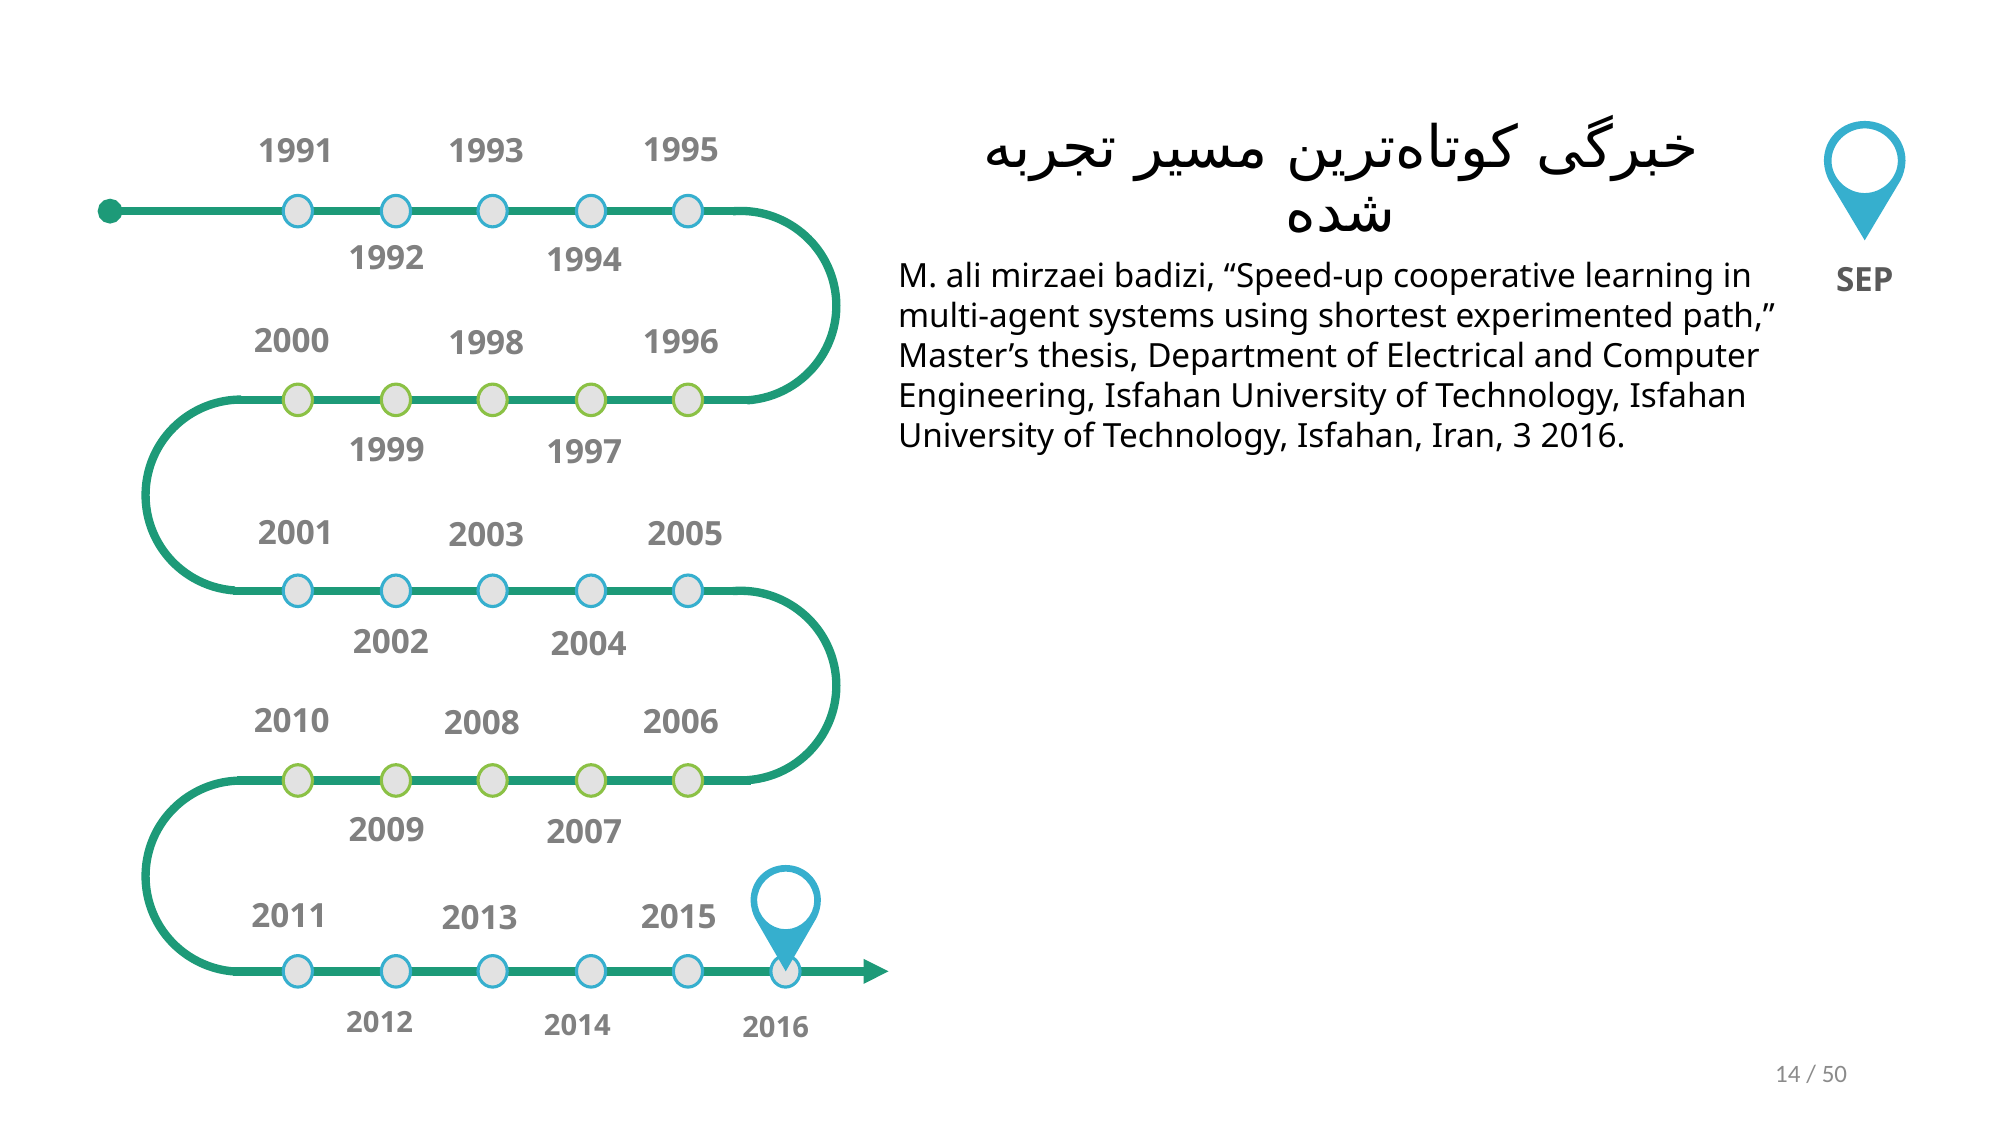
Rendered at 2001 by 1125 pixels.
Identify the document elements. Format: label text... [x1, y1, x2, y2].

text_box 1998 [433, 313, 550, 369]
text_box [283, 400, 313, 416]
text_box [673, 781, 703, 797]
text_box [478, 591, 508, 607]
text_box SEP [1799, 250, 1972, 306]
text_box [770, 972, 801, 988]
text_box [576, 764, 606, 780]
text_box خبرگی کوتاه‌ترین مسیر تجربه شده [954, 105, 1728, 256]
text_box [283, 195, 313, 211]
text_box [478, 400, 508, 416]
text_box [1823, 120, 1906, 241]
text_box 1999 [333, 421, 450, 476]
text_box [673, 384, 703, 399]
text_box [381, 955, 411, 971]
text_box 1994 [531, 231, 648, 286]
text_box 2004 [535, 614, 652, 670]
text_box 2016 [727, 1001, 844, 1051]
text_box [733, 210, 837, 401]
text_box 1997 [531, 423, 648, 478]
text_box [576, 212, 606, 227]
text_box [478, 212, 508, 227]
text_box [673, 400, 703, 416]
text_box [478, 195, 508, 211]
text_box [283, 384, 313, 399]
text_box [576, 400, 606, 416]
text_box [478, 955, 508, 971]
text_box [576, 781, 606, 797]
text_box [673, 972, 703, 988]
text_box [576, 384, 606, 399]
text_box 2001 [243, 503, 360, 559]
text_box [478, 972, 508, 988]
text_box 2003 [433, 505, 554, 560]
text_box [283, 972, 313, 988]
text_box [283, 212, 313, 227]
text_box [283, 764, 313, 780]
text_box [381, 781, 411, 797]
text_box [732, 590, 837, 780]
text_box [283, 781, 313, 797]
text_box [478, 764, 508, 780]
text_box [576, 955, 606, 971]
text_box [283, 591, 313, 607]
text_box [381, 591, 411, 607]
text_box 2012 [331, 996, 448, 1047]
text_box 2006 [628, 692, 745, 748]
text_box [673, 195, 703, 211]
text_box [673, 591, 703, 607]
text_box [478, 384, 508, 399]
text_box [283, 575, 313, 590]
text_box [145, 780, 242, 972]
text_box [750, 864, 821, 971]
text_box [381, 764, 411, 780]
slide_number 14 / 50 [1412, 1042, 1863, 1103]
text_box 2009 [333, 801, 450, 856]
text_box [576, 972, 606, 988]
text_box 2015 [626, 888, 742, 943]
text_box [576, 591, 606, 607]
text_box [576, 575, 606, 590]
text_box 2011 [236, 887, 353, 942]
text_box [673, 212, 703, 227]
text_box [673, 575, 703, 590]
text_box [381, 212, 411, 227]
text_box [787, 958, 801, 971]
text_box [381, 972, 411, 988]
text_box 1996 [628, 312, 745, 368]
text_box [381, 575, 411, 590]
text_box [478, 781, 508, 797]
text_box [145, 399, 242, 591]
text_box 1992 [333, 229, 450, 284]
text_box [673, 764, 703, 780]
text_box M. ali mirzaei badizi, “Speed-up cooperative learning in multi-agent systems using shortest experimented path,” Master’s thesis, Department of Electrical and Computer Engineering, Isfahan University of Technology, Isfahan University of Technology, Isfahan, Iran, 3 2016. [883, 246, 1799, 462]
text_box [283, 955, 313, 971]
text_box 2008 [429, 693, 550, 749]
text_box 2007 [531, 803, 648, 858]
text_box [381, 400, 411, 416]
text_box 2000 [238, 311, 355, 367]
text_box [770, 958, 784, 971]
text_box [576, 195, 606, 211]
text_box 1991 [243, 122, 359, 177]
text_box [381, 195, 411, 211]
text_box 1995 [628, 120, 744, 176]
text_box [478, 575, 508, 590]
text_box 2014 [529, 998, 646, 1049]
text_box 2005 [632, 504, 749, 560]
text_box [673, 955, 703, 971]
text_box [381, 384, 411, 399]
text_box 1993 [433, 121, 550, 177]
text_box 2013 [426, 888, 548, 944]
text_box 2002 [338, 612, 454, 668]
text_box 2010 [238, 691, 355, 747]
